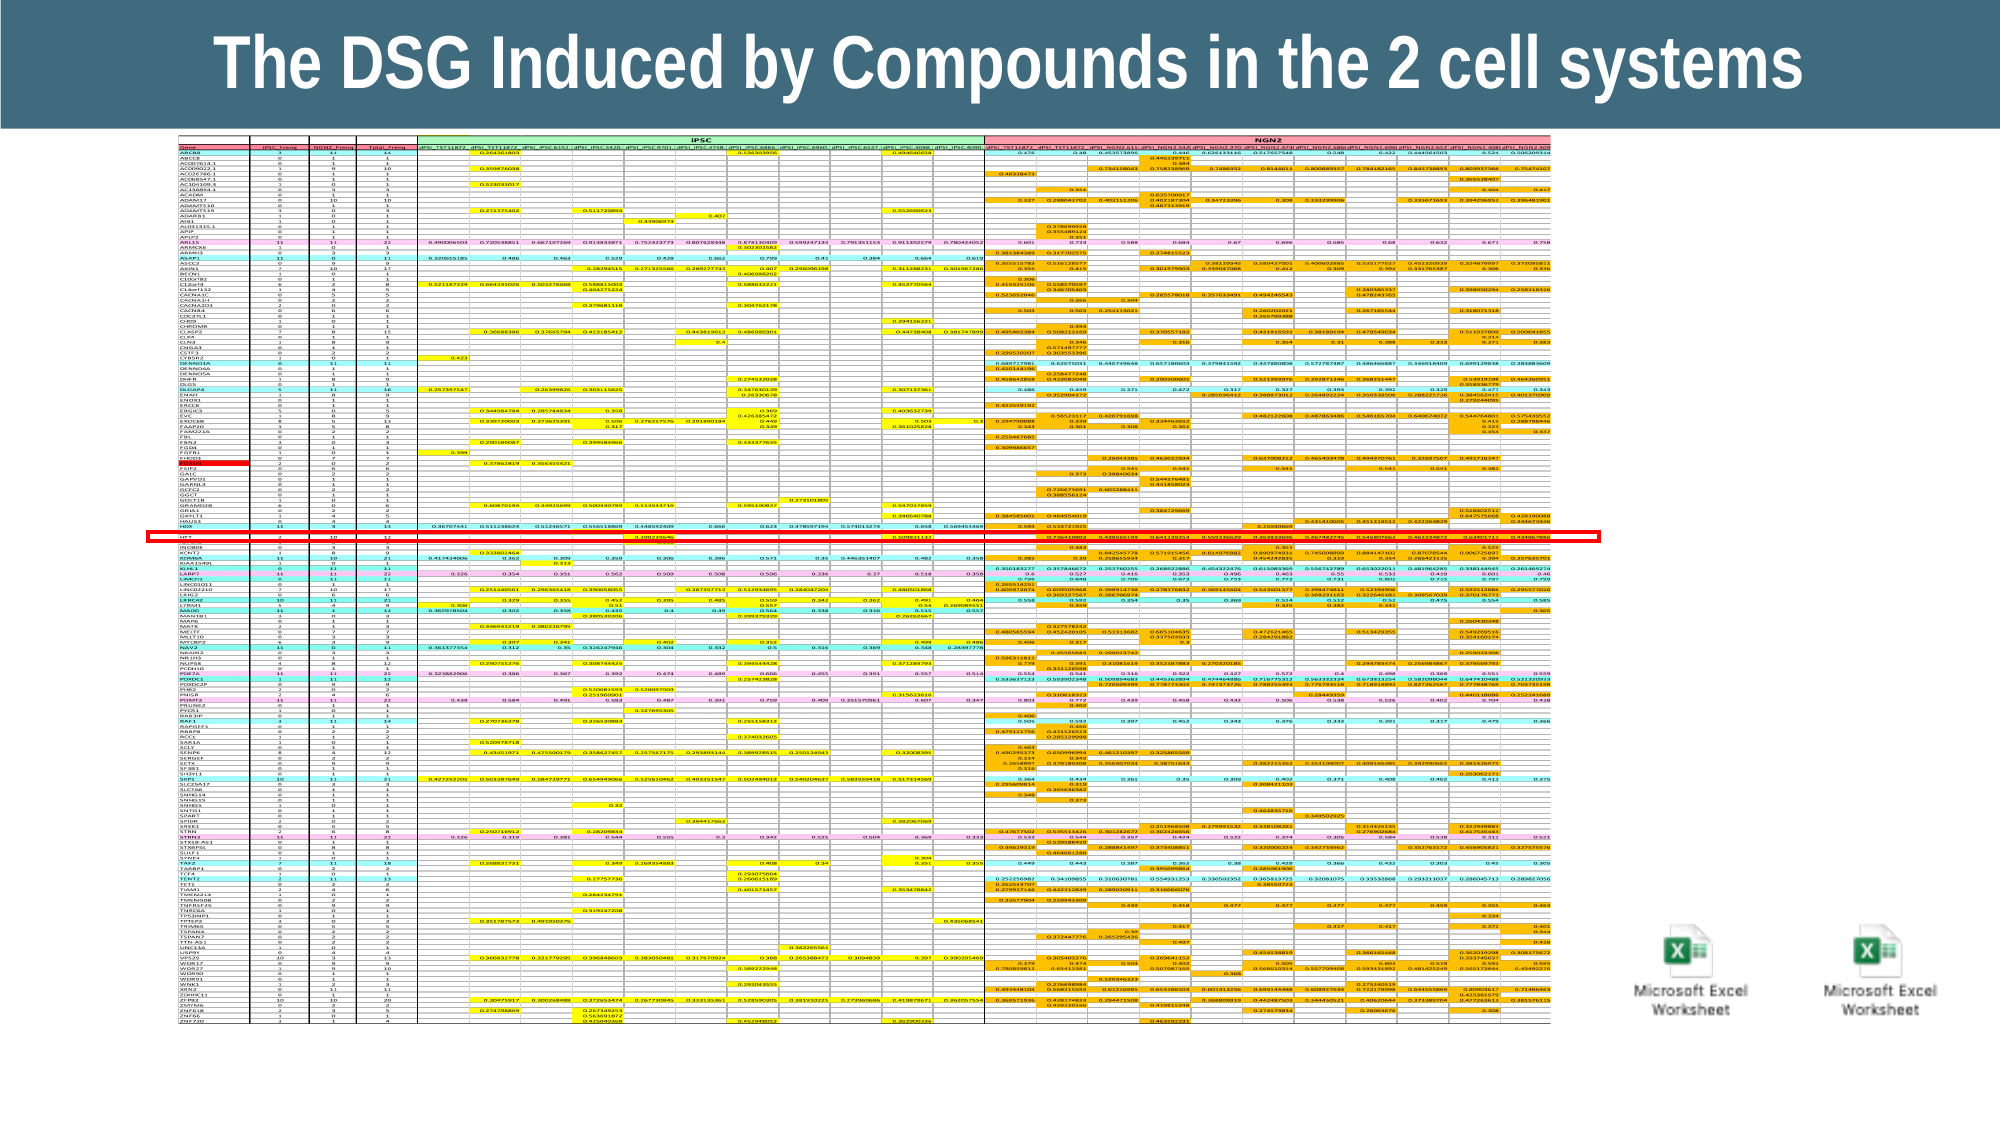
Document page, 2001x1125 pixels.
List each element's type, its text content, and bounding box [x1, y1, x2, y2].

text_box [147, 531, 178, 542]
text_box The DSG Induced by Compounds in the 2 cell systems [0, 0, 2000, 129]
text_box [1612, 923, 1772, 1024]
text_box [1551, 531, 1600, 542]
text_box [1802, 923, 1961, 1024]
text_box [178, 134, 1551, 1024]
